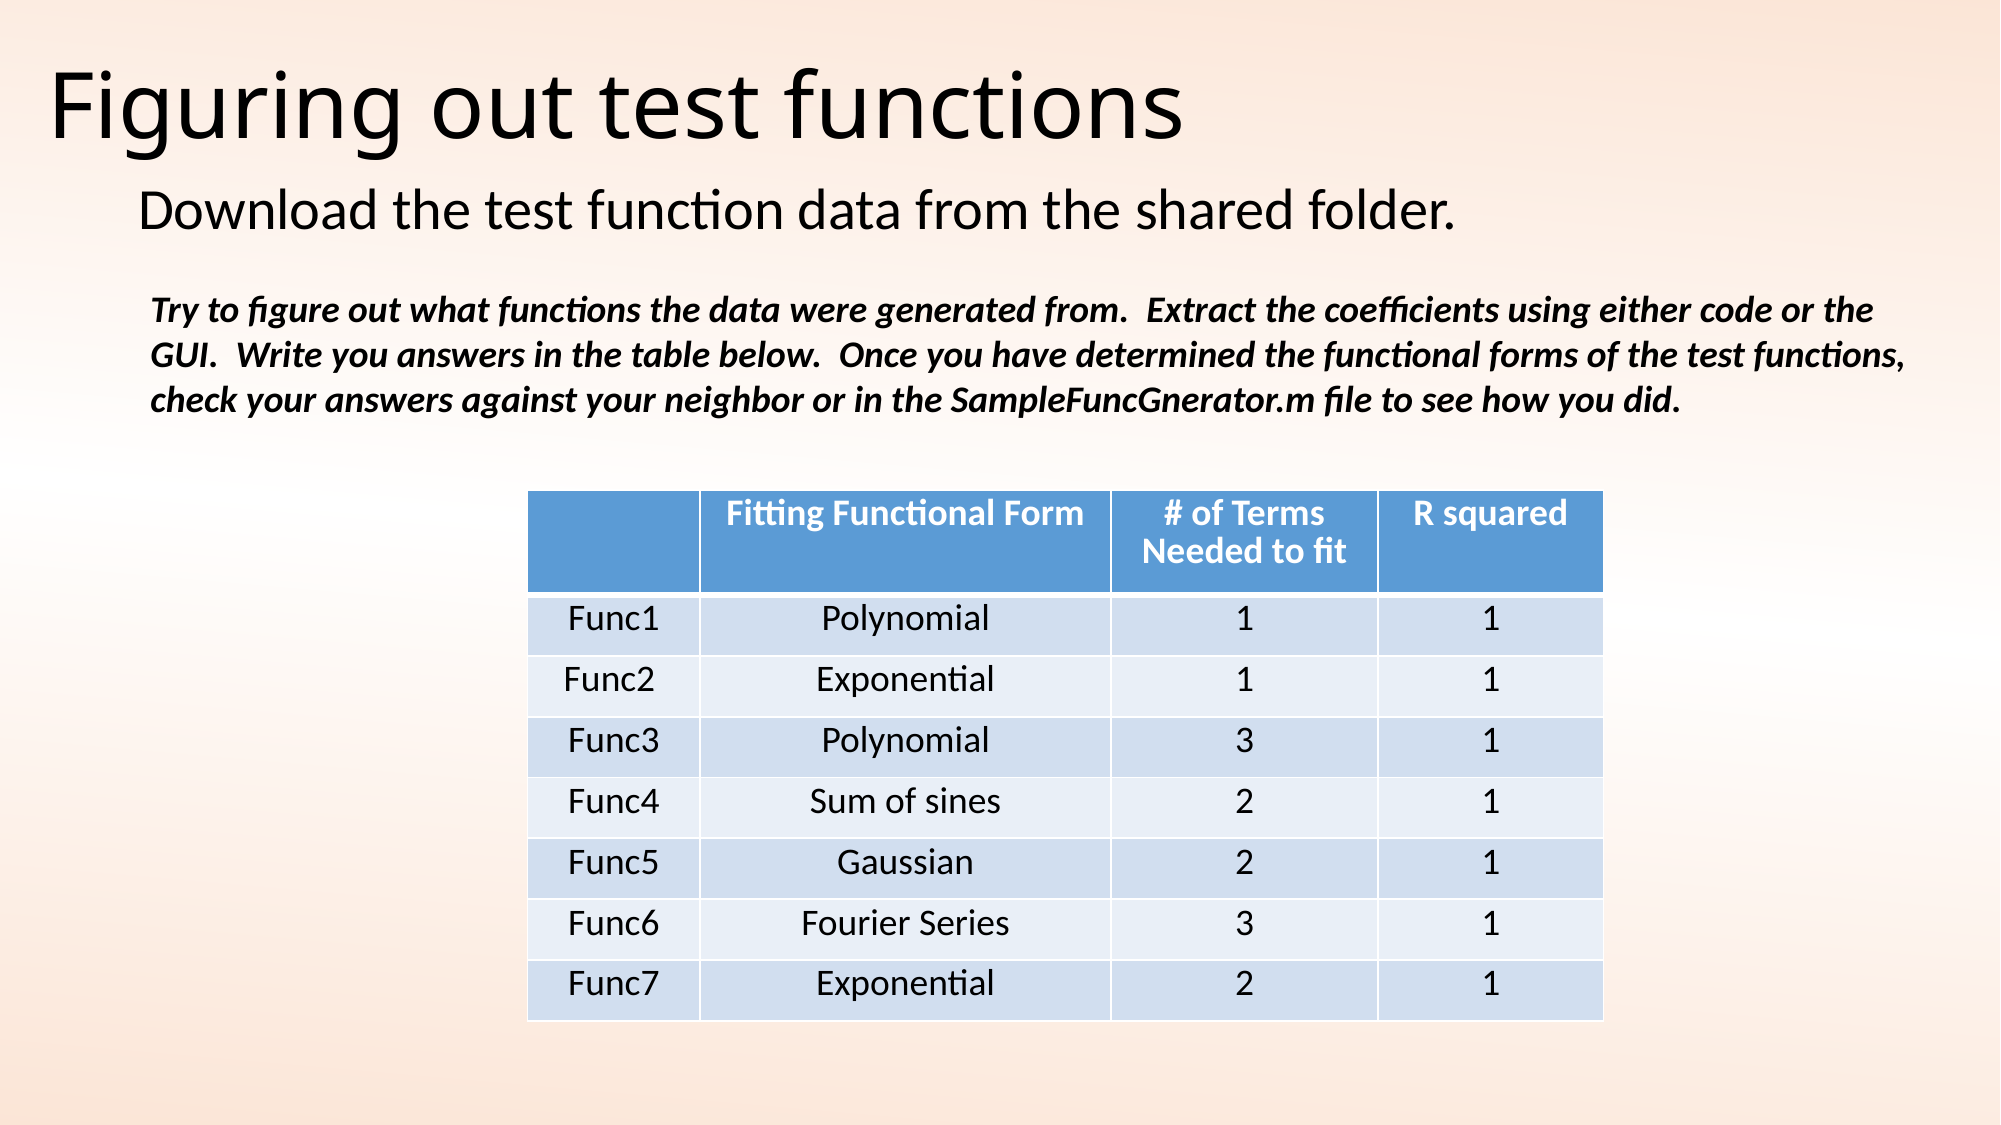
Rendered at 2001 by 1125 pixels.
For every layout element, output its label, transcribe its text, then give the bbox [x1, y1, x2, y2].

table_cell 1 [1379, 839, 1603, 898]
list Download the test function data from the shared folder. [123, 172, 1849, 430]
table_cell 2 [1112, 778, 1377, 837]
table_cell Func1 [528, 598, 699, 655]
text_box Try to figure out what functions the data were generated from. Extract the coefficients using either code or the GUI. Write you answers in the table below. Once you have determined the functional forms of the test functions, check your answers against your neighbor or in the SampleFuncGnerator.m file to see how you did. [135, 277, 1940, 428]
table_header [528, 491, 699, 592]
table_cell Func5 [528, 839, 699, 898]
table_cell Polynomial [701, 598, 1110, 655]
table_cell 1 [1379, 657, 1603, 716]
table_cell Func2 [528, 657, 699, 716]
table_cell Polynomial [701, 718, 1110, 777]
table_cell 1 [1379, 961, 1603, 1020]
table_cell 1 [1112, 657, 1377, 716]
table_cell 1 [1379, 718, 1603, 777]
table_cell 1 [1112, 598, 1377, 655]
table_cell Sum of sines [701, 778, 1110, 837]
table_cell 3 [1112, 900, 1377, 959]
table_header Fitting Functional Form [701, 491, 1110, 592]
table_header # of Terms Needed to fit [1112, 491, 1377, 592]
table_cell Gaussian [701, 839, 1110, 898]
table_cell Func4 [528, 778, 699, 837]
table_header R squared [1379, 491, 1603, 592]
table_cell 1 [1379, 900, 1603, 959]
table_cell 1 [1379, 598, 1603, 655]
table_cell Fourier Series [701, 900, 1110, 959]
table_cell Func7 [528, 961, 699, 1020]
table_cell Exponential [701, 961, 1110, 1020]
table_cell 3 [1112, 718, 1377, 777]
table_cell Func3 [528, 718, 699, 777]
table_cell 2 [1112, 839, 1377, 898]
table_cell Func6 [528, 900, 699, 959]
table_cell 1 [1379, 778, 1603, 837]
table_cell 2 [1112, 961, 1377, 1020]
table_cell Exponential [701, 657, 1110, 716]
title Figuring out test functions [32, 0, 1758, 218]
